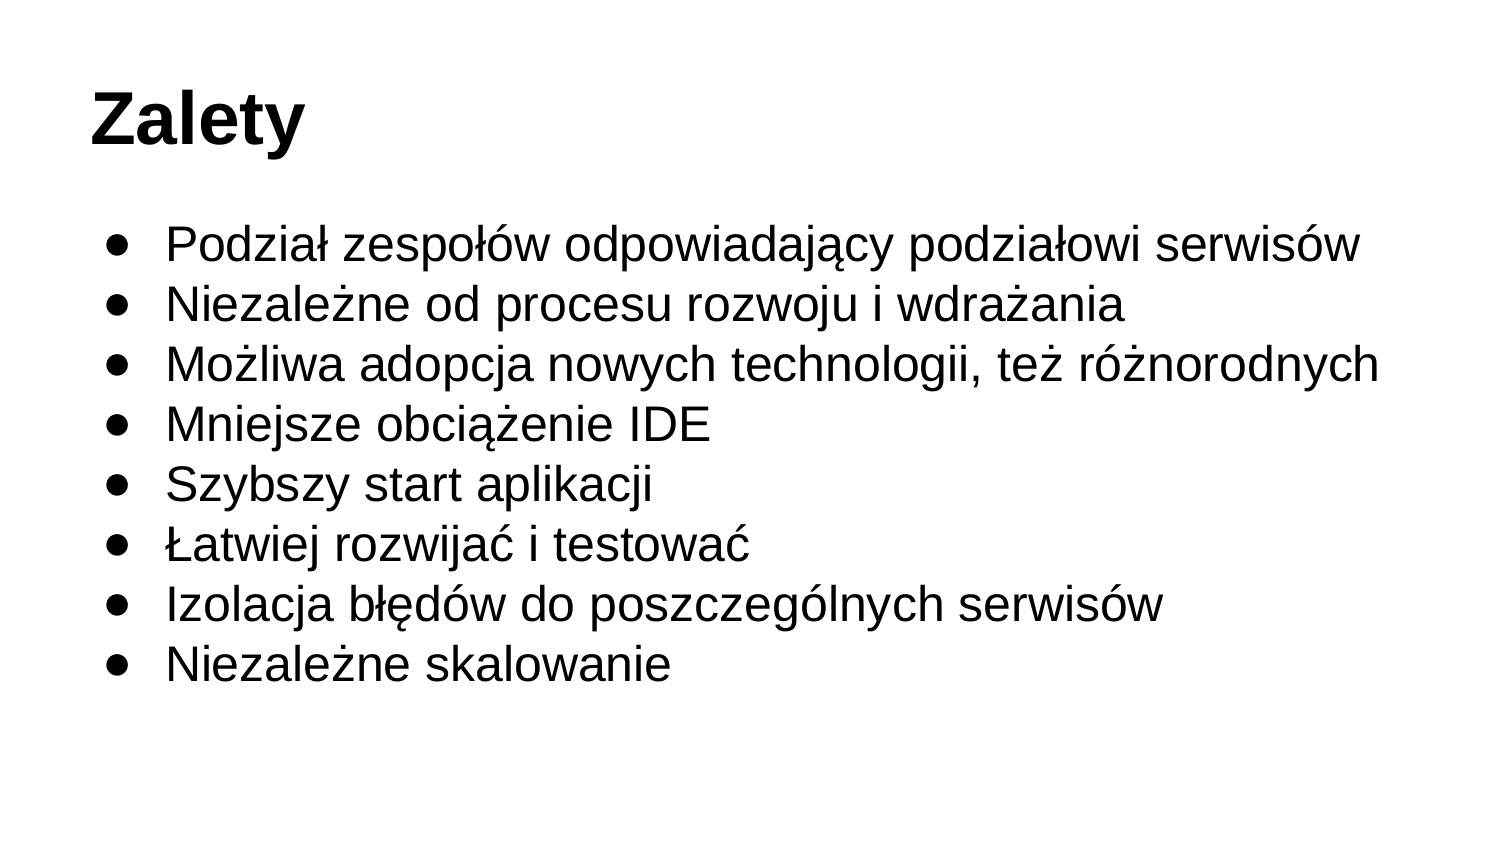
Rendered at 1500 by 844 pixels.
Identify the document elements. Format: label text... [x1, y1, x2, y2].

list Podział zespołów odpowiadający podziałowi serwisów Niezależne od procesu rozwoju i wdrażania Możliwa adopcja nowych technologii, też różnorodnych Mniejsze obciążenie IDE Szybszy start aplikacji Łatwiej rozwijać i testować Izolacja błędów do poszczególnych serwisów Niezależne skalowanie [75, 196, 1425, 808]
title Zalety [75, 33, 1425, 175]
